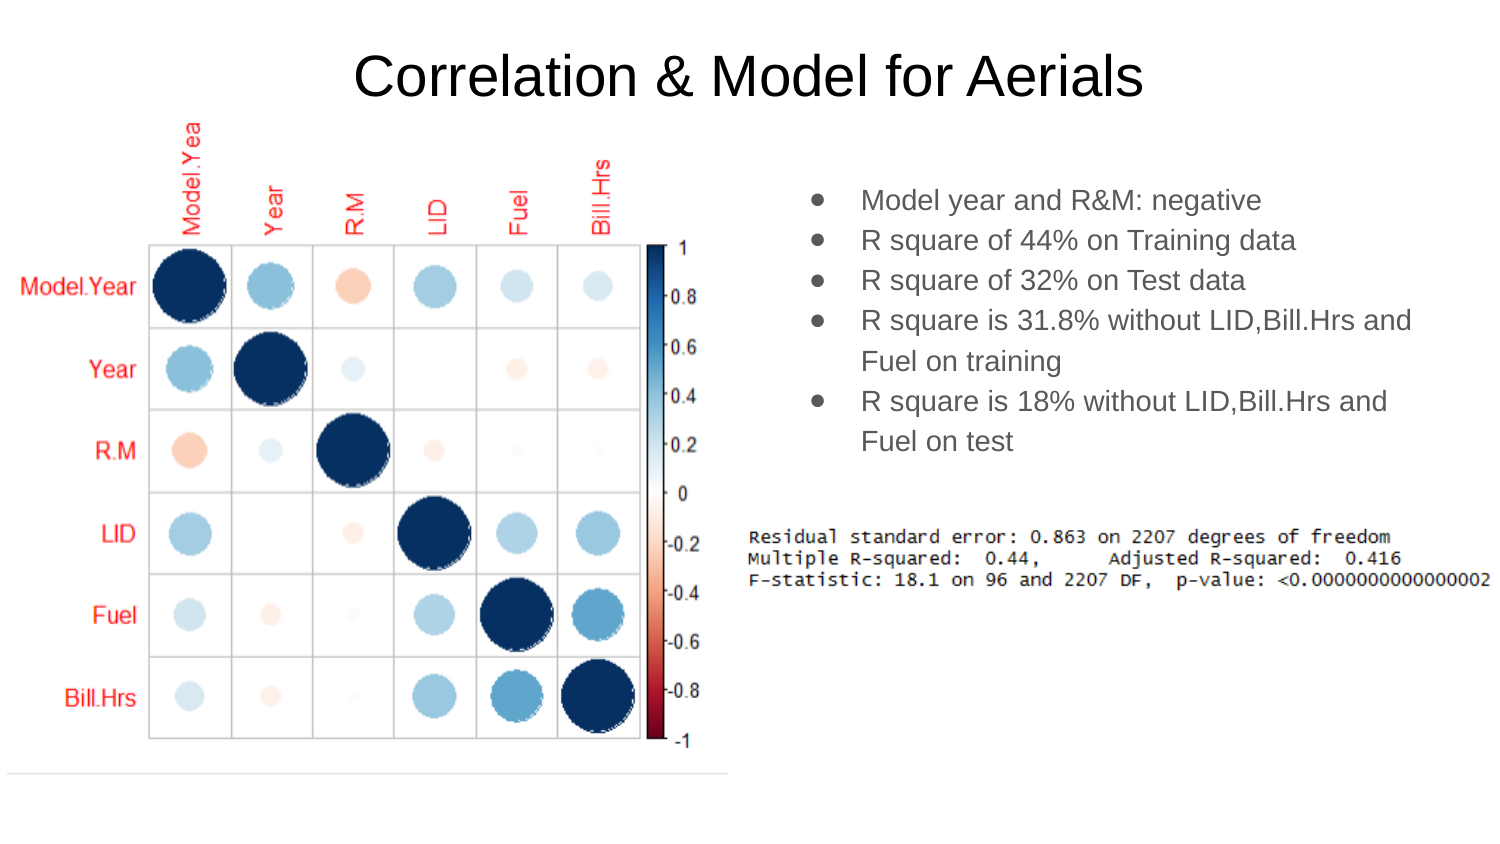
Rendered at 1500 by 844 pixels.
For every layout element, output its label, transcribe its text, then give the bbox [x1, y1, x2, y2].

picture [742, 519, 1500, 599]
picture [6, 119, 729, 791]
title Correlation & Model for Aerials [51, 22, 1449, 120]
list Model year and R&M: negative R square of 44% on Training data R square of 32% on Test data R square is 31.8% without LID,Bill.Hrs and Fuel on training R square is 18% without LID,Bill.Hrs and Fuel on test [770, 161, 1449, 479]
